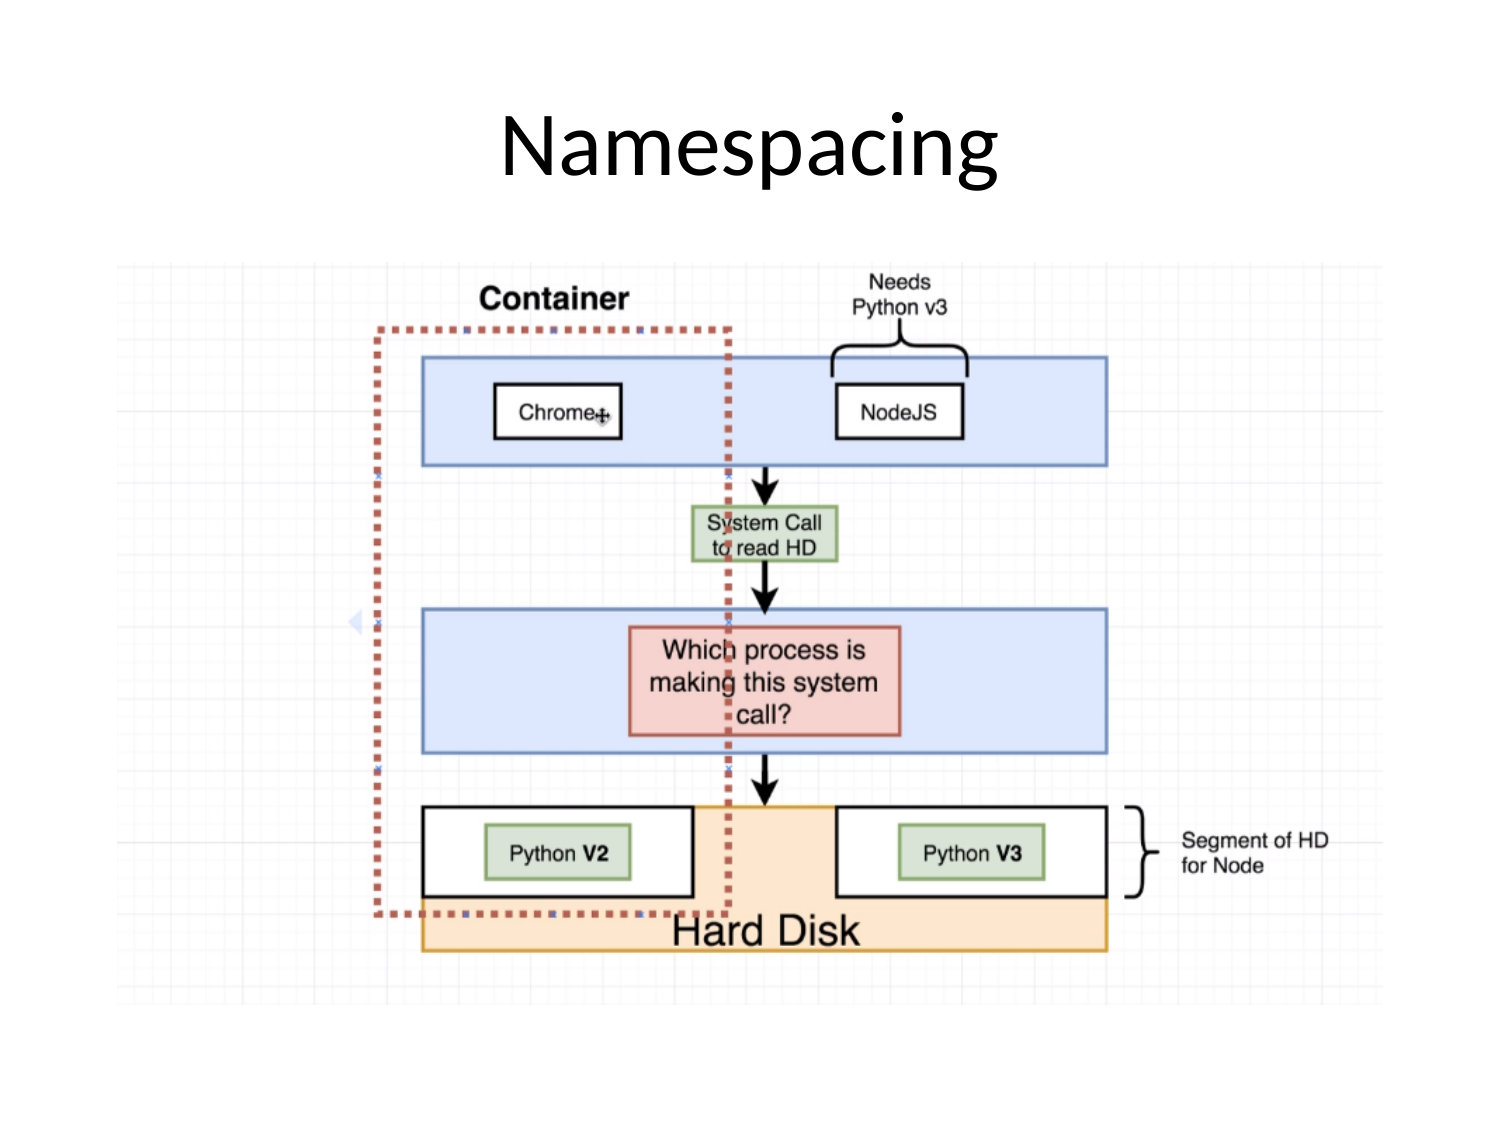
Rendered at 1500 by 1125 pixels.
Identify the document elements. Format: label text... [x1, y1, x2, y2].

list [117, 262, 1383, 1006]
title Namespacing [75, 45, 1425, 233]
